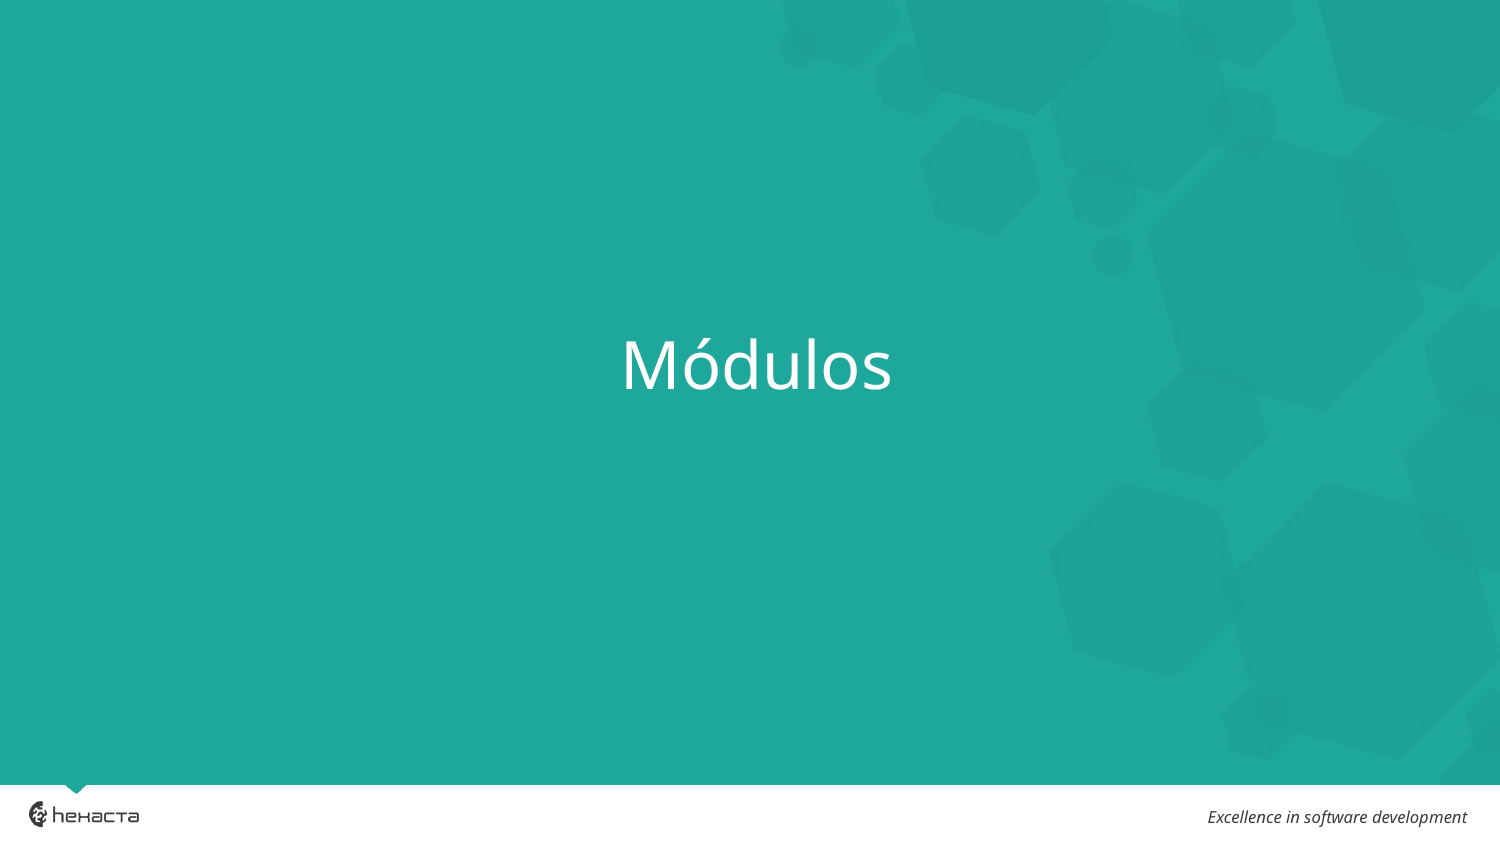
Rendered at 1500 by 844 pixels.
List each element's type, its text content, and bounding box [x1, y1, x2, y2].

list Módulos [43, 315, 1471, 469]
picture [0, 0, 1500, 844]
